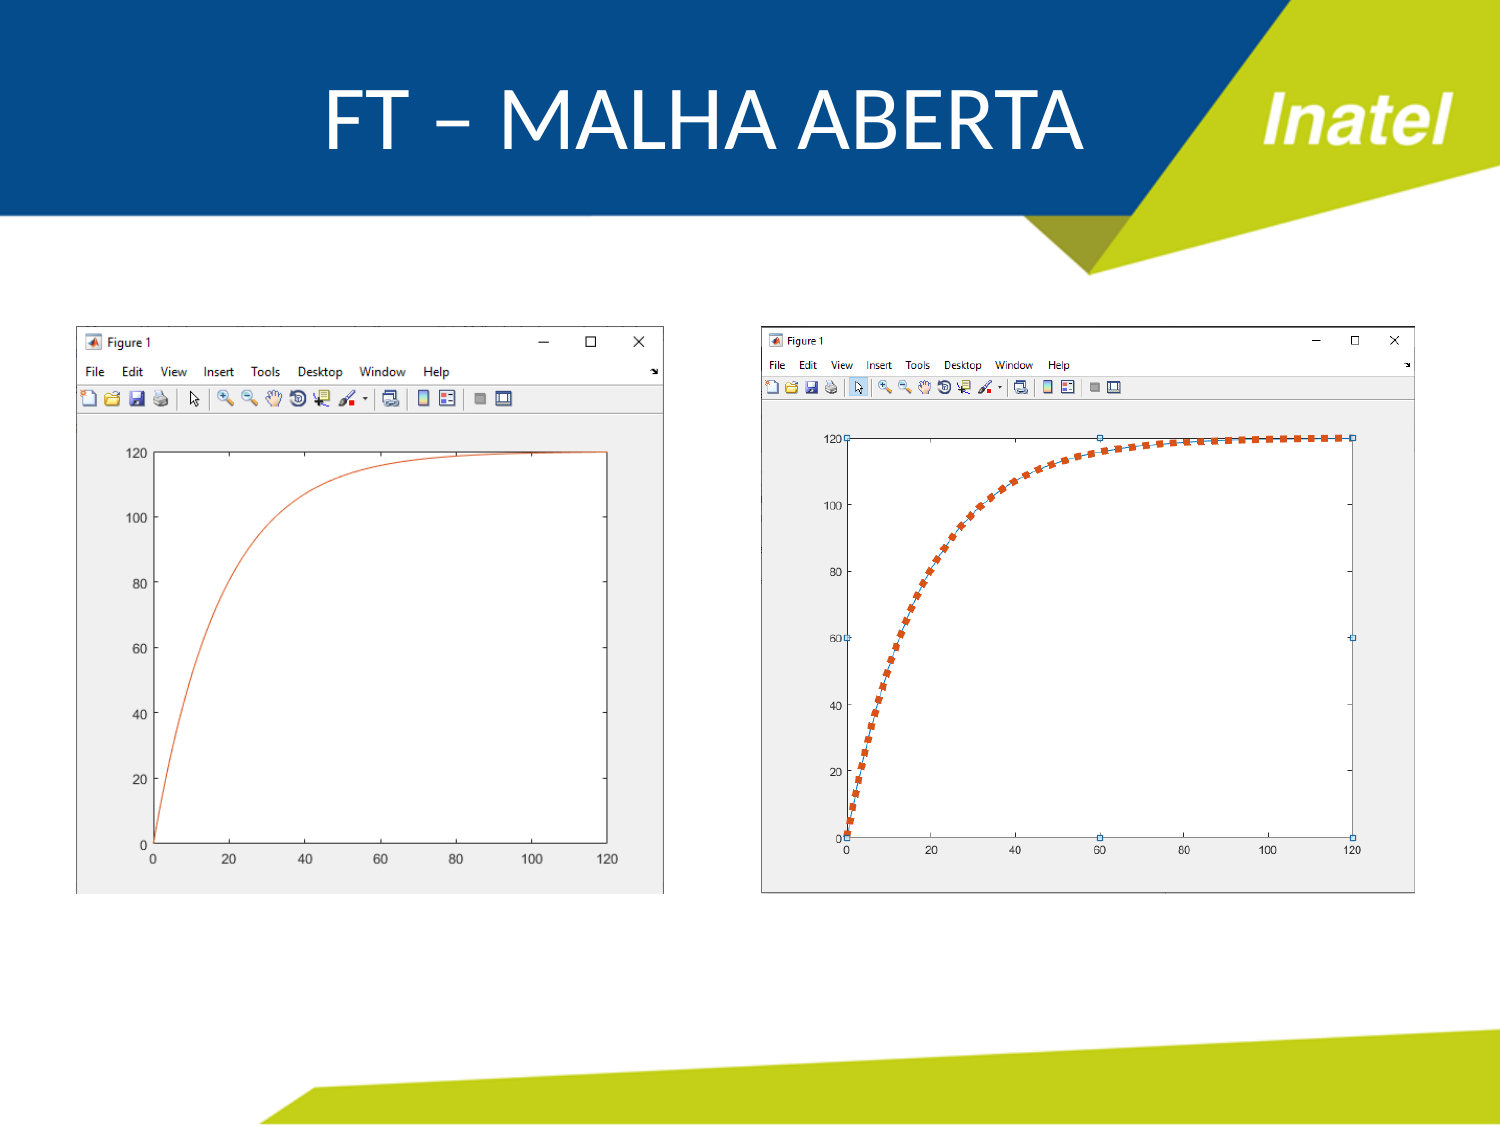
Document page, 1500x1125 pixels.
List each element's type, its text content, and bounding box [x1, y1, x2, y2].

picture [0, 0, 1500, 1125]
title FT – MALHA ABERTA [29, 19, 1380, 207]
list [76, 326, 664, 894]
